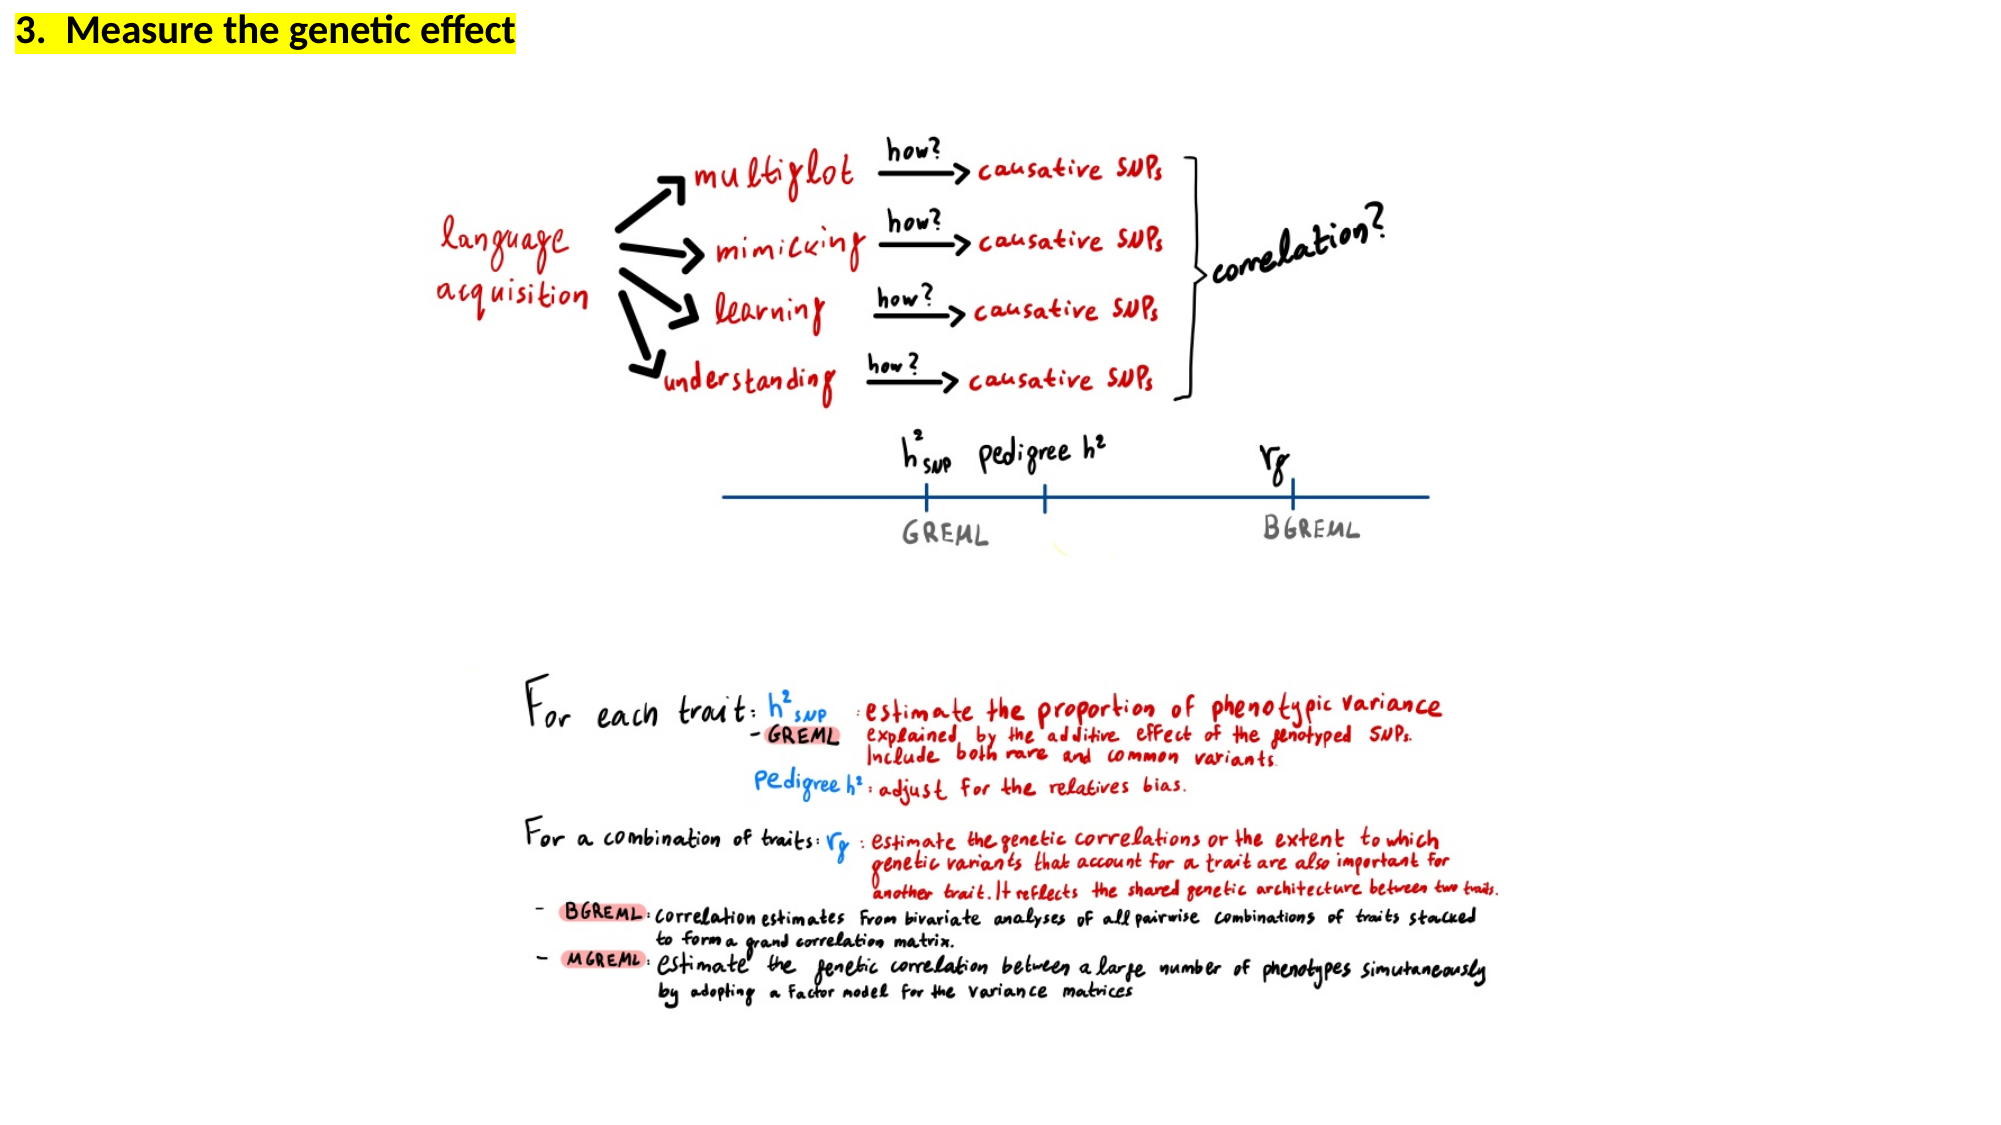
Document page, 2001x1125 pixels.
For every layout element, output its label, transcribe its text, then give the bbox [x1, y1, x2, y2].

title 3. Measure the genetic effect [0, 0, 532, 110]
picture [438, 663, 1562, 1017]
picture [407, 133, 1532, 563]
